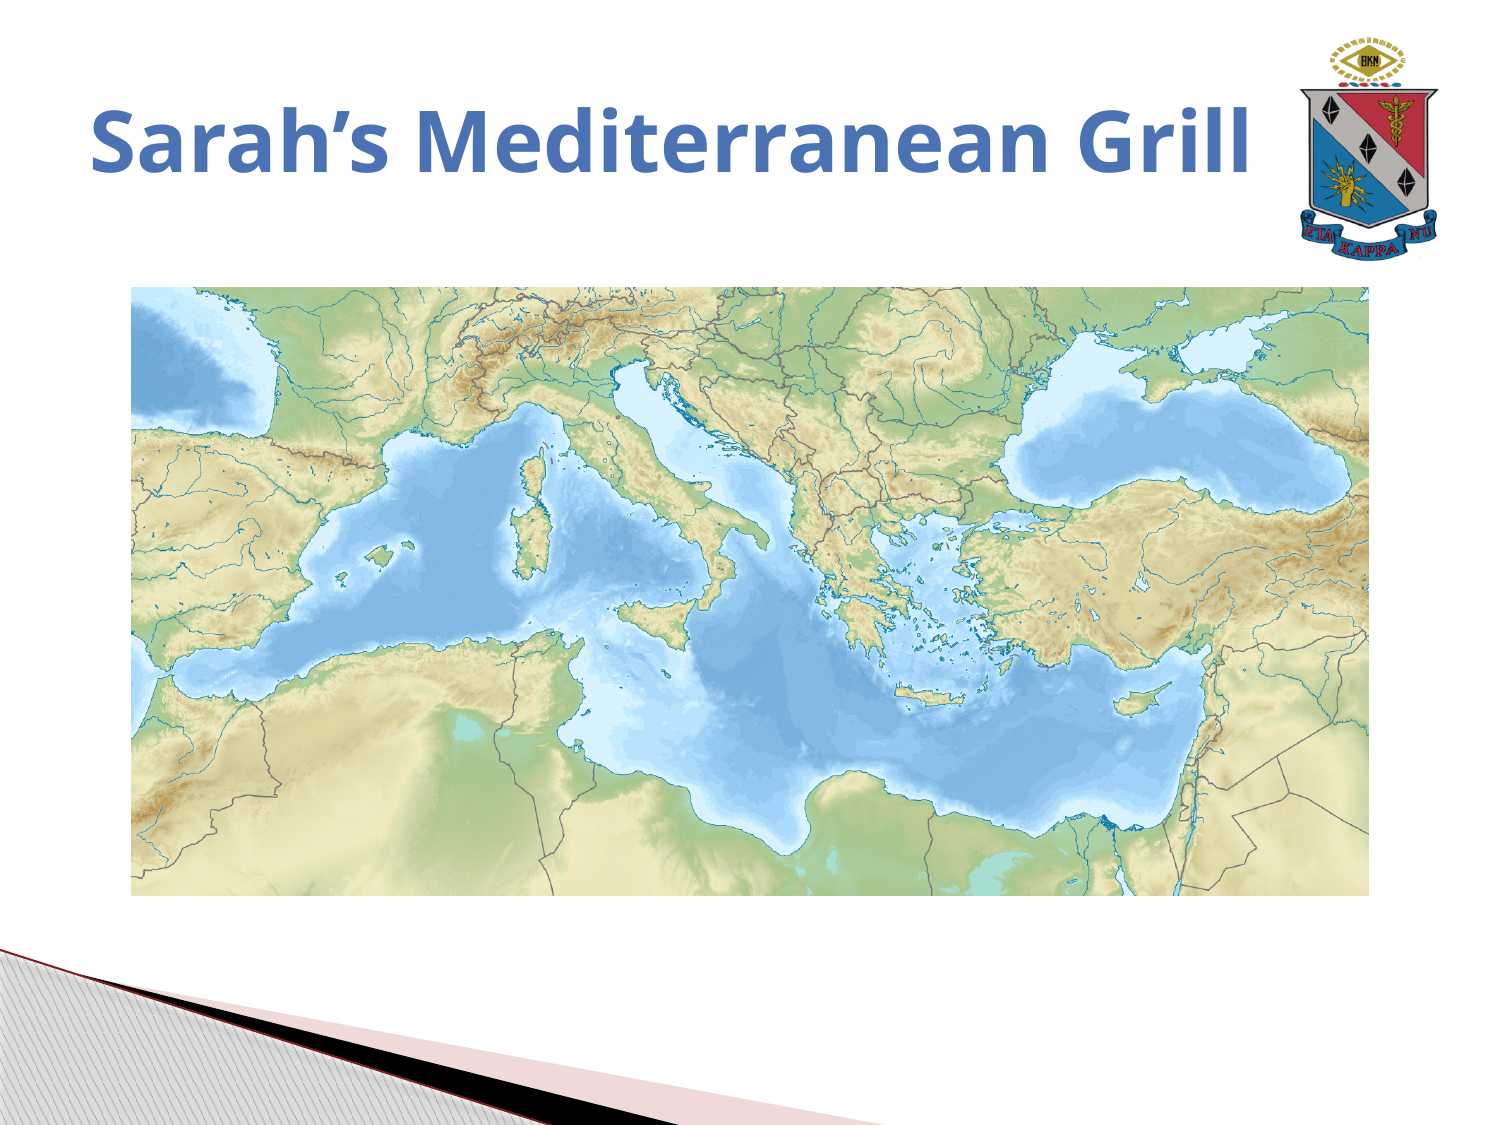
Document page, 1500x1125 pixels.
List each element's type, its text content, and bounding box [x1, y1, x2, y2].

picture [131, 287, 1369, 896]
picture [1299, 37, 1439, 263]
title Sarah’s Mediterranean Grill [75, 45, 1425, 233]
